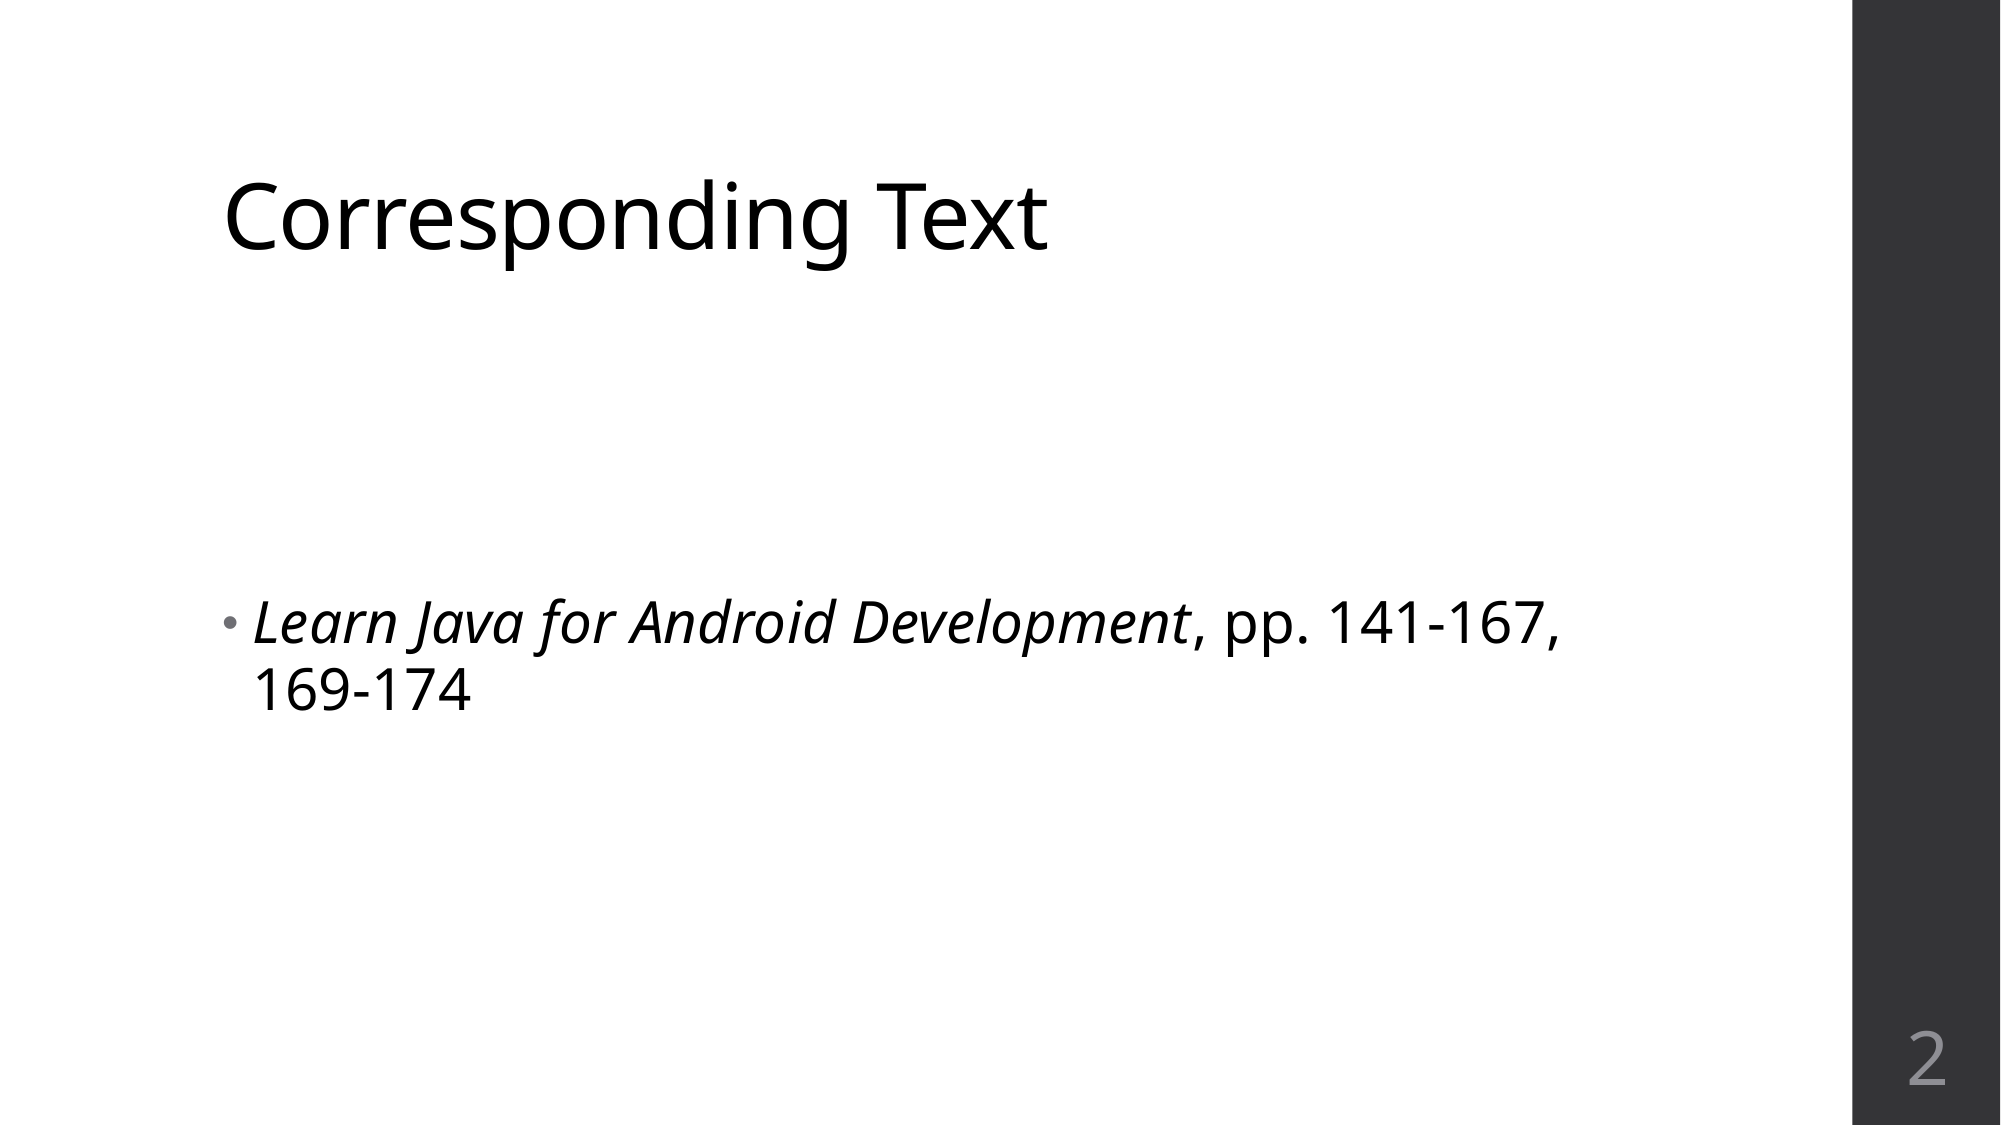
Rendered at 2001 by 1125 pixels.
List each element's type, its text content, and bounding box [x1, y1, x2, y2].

title Corresponding Text [206, 60, 1797, 278]
list Learn Java for Android Development, pp. 141-167, 169-174 [206, 299, 1617, 1014]
slide_number 2 [1852, 1012, 2000, 1110]
